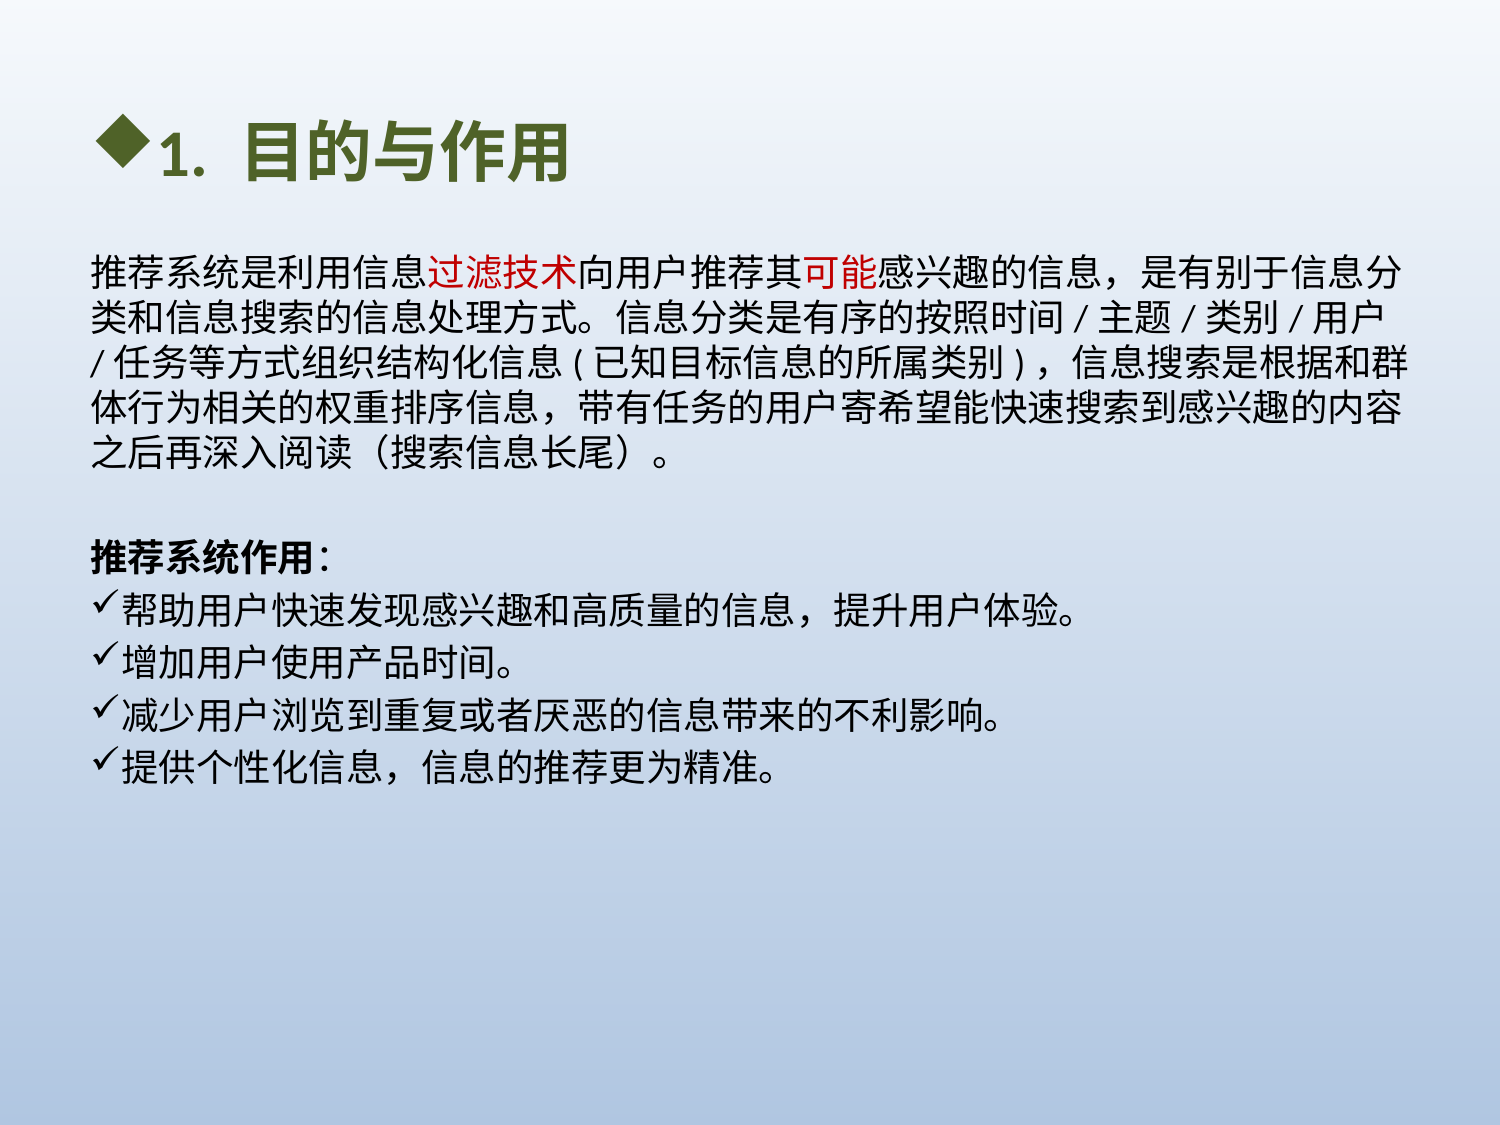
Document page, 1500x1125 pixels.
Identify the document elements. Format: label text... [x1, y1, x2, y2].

list 1. 目的与作用 推荐系统是利用信息过滤技术向用户推荐其可能感兴趣的信息，是有别于信息分类和信息搜索的信息处理方式。信息分类是有序的按照时间/主题/类别/用户/任务等方式组织结构化信息(已知目标信息的所属类别)，信息搜索是根据和群体行为相关的权重排序信息，带有任务的用户寄希望能快速搜索到感兴趣的内容之后再深入阅读（搜索信息长尾）。 推荐系统作用： 帮助用户快速发现感兴趣和高质量的信息，提升用户体验。 增加用户使用产品时间。 减少用户浏览到重复或者厌恶的信息带来的不利影响。 提供个性化信息，信息的推荐更为精准。 [74, 101, 1426, 1006]
